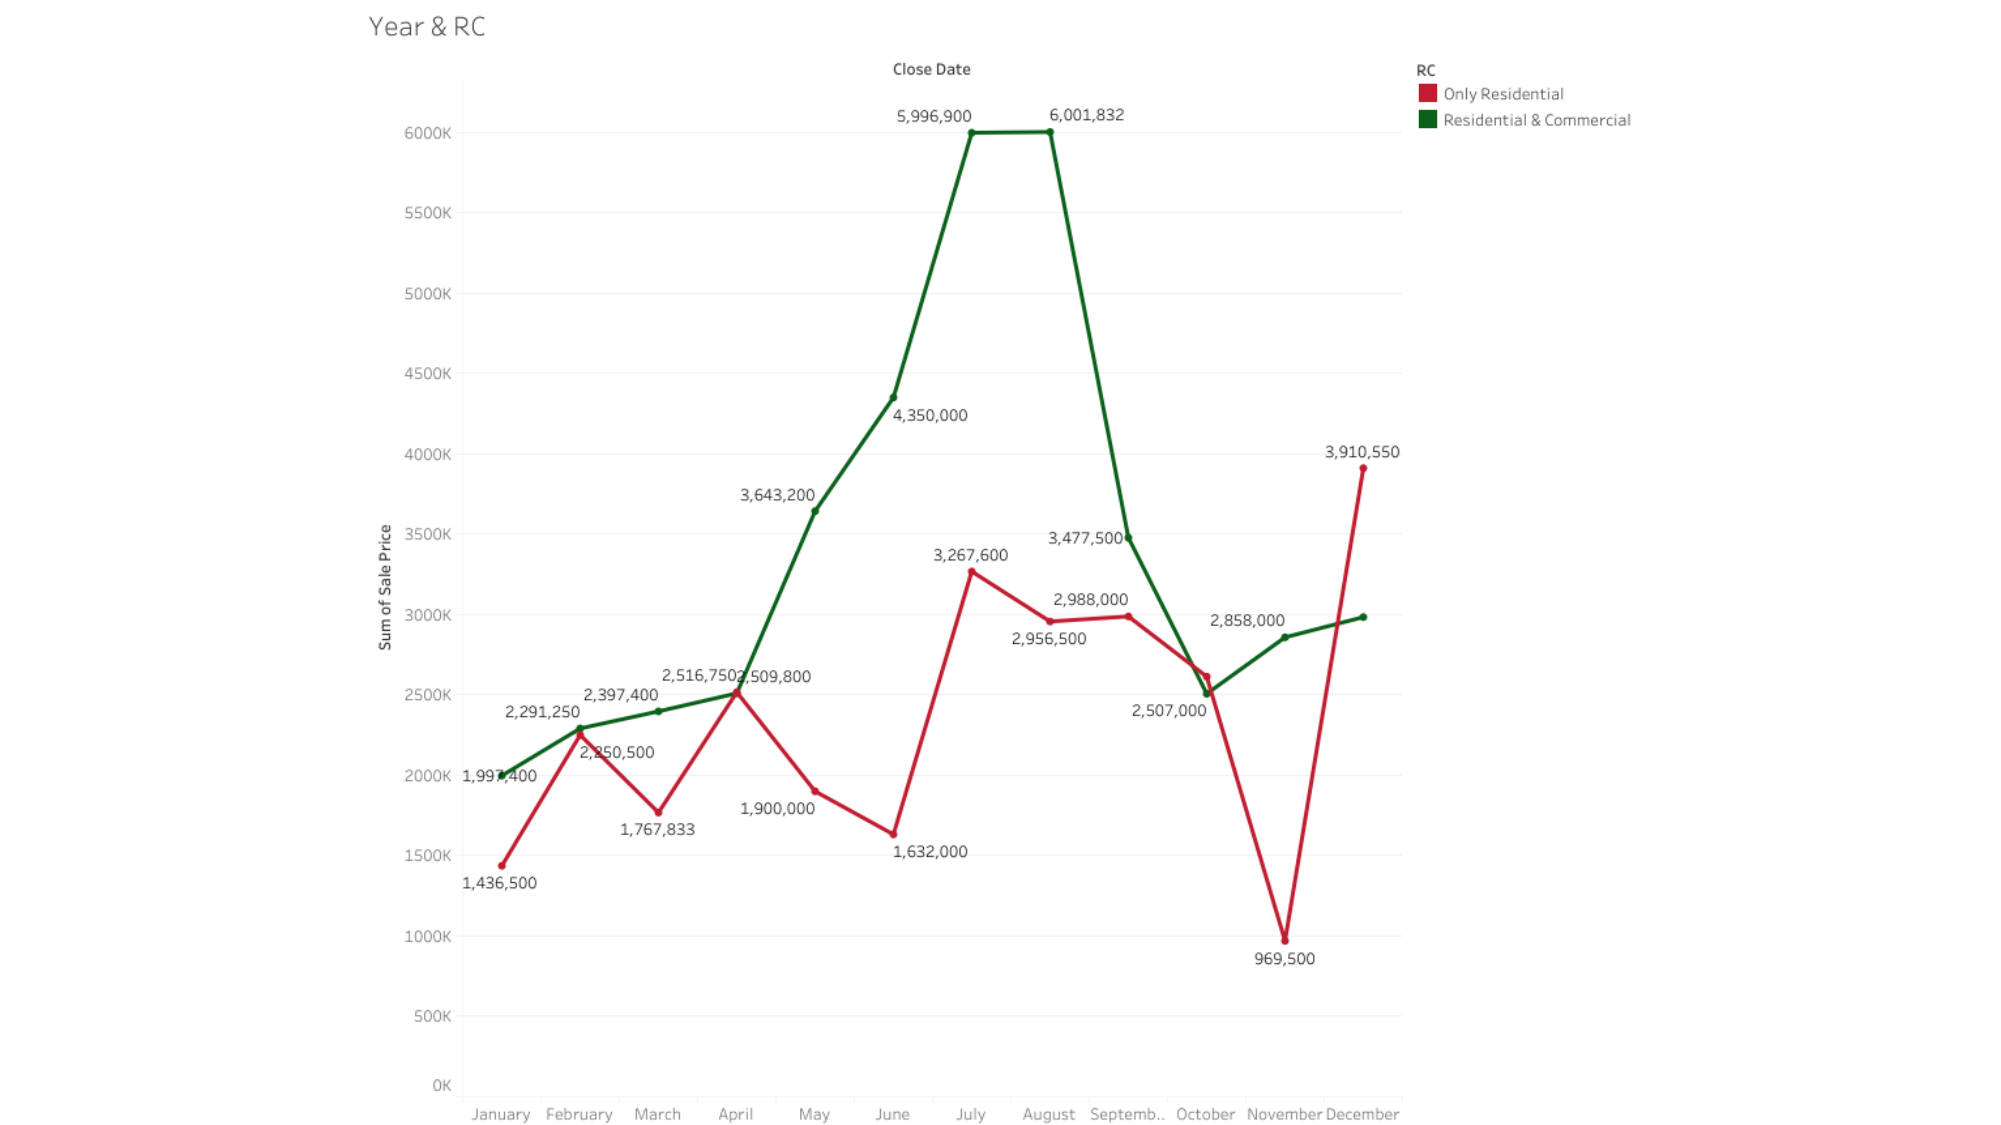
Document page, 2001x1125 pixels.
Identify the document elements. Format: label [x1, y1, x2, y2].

picture [363, 0, 1637, 1125]
